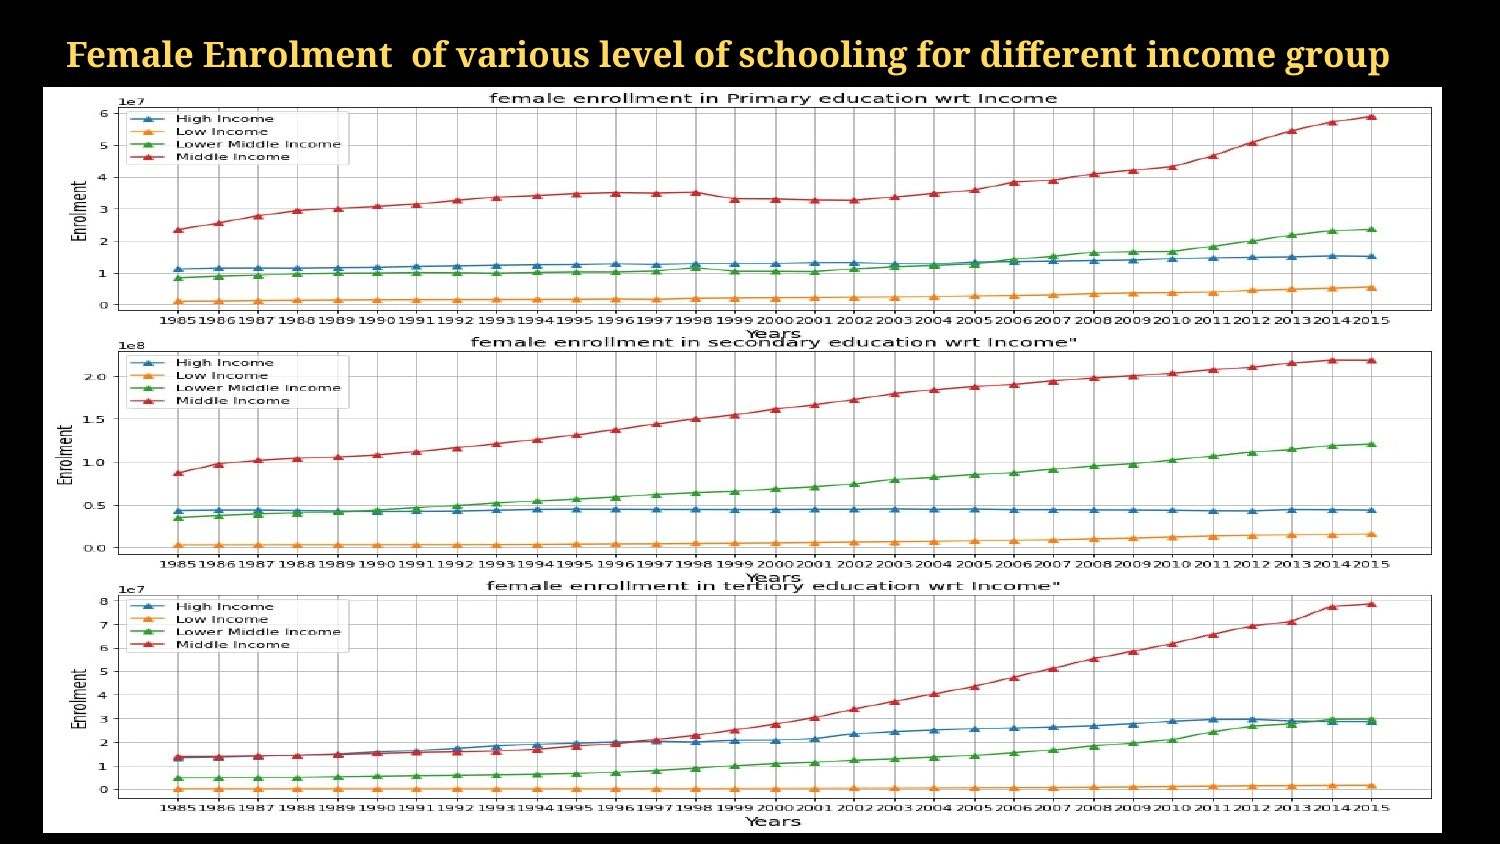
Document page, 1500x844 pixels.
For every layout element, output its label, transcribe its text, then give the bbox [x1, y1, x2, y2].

picture [43, 87, 1442, 833]
list Female Enrolment of various level of schooling for different income group [51, 20, 1449, 125]
